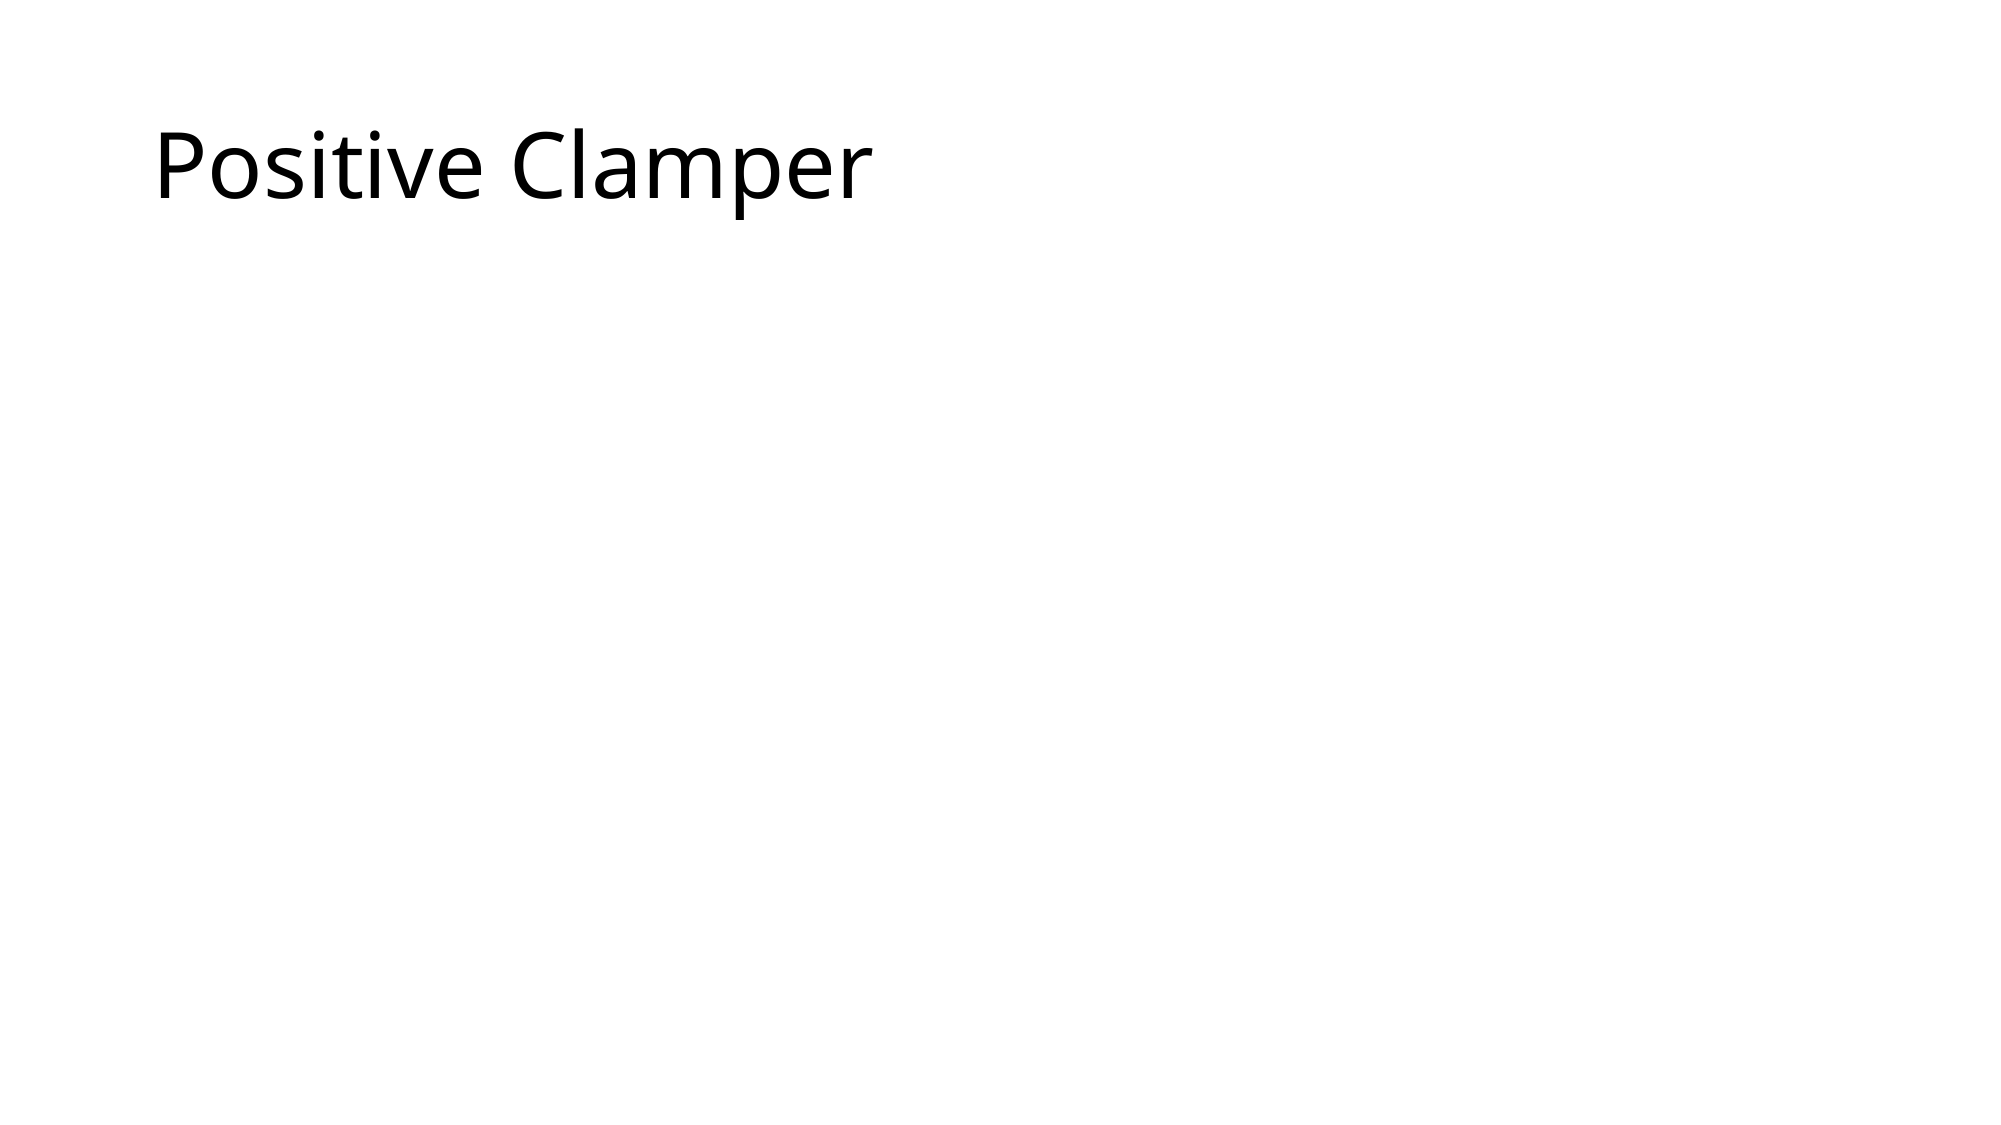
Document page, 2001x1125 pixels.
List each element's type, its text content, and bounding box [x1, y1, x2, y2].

title Positive Clamper [137, 59, 1863, 278]
